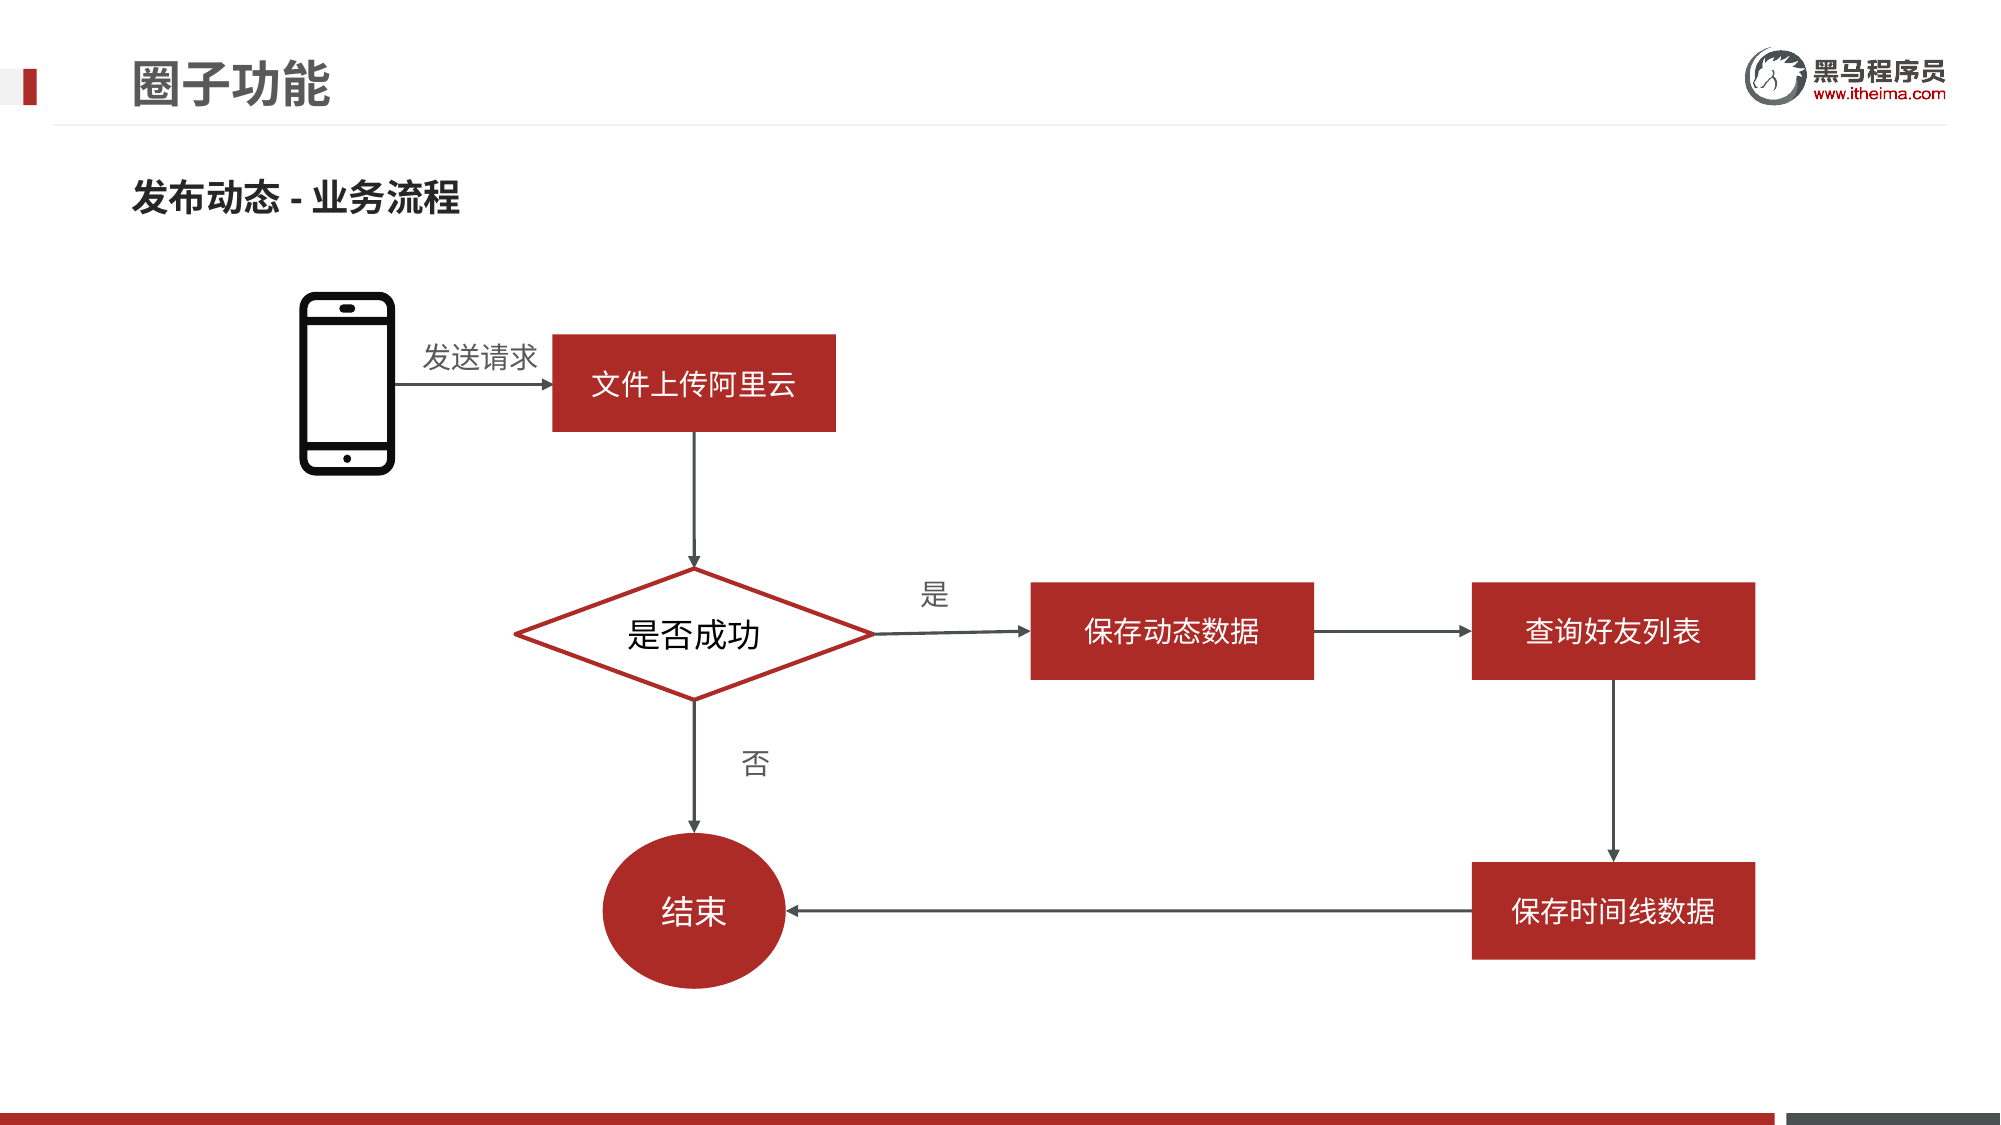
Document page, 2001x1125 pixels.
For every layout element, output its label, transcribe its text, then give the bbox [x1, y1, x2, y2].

text_box 是否成功 [513, 568, 871, 702]
text_box 发送请求 [407, 332, 550, 383]
text_box 保存时间线数据 [1470, 860, 1757, 962]
text_box 保存动态数据 [1029, 580, 1316, 682]
text_box 否 [726, 738, 874, 788]
text_box 结束 [600, 830, 788, 991]
text_box [299, 291, 396, 476]
text_box 是 [905, 568, 1052, 619]
title 圈子功能 [116, 40, 1556, 125]
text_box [872, 630, 1031, 635]
list 发布动态-业务流程 [116, 154, 1880, 239]
text_box 文件上传阿里云 [550, 332, 838, 434]
picture [1744, 46, 1946, 106]
text_box 查询好友列表 [1470, 580, 1757, 682]
